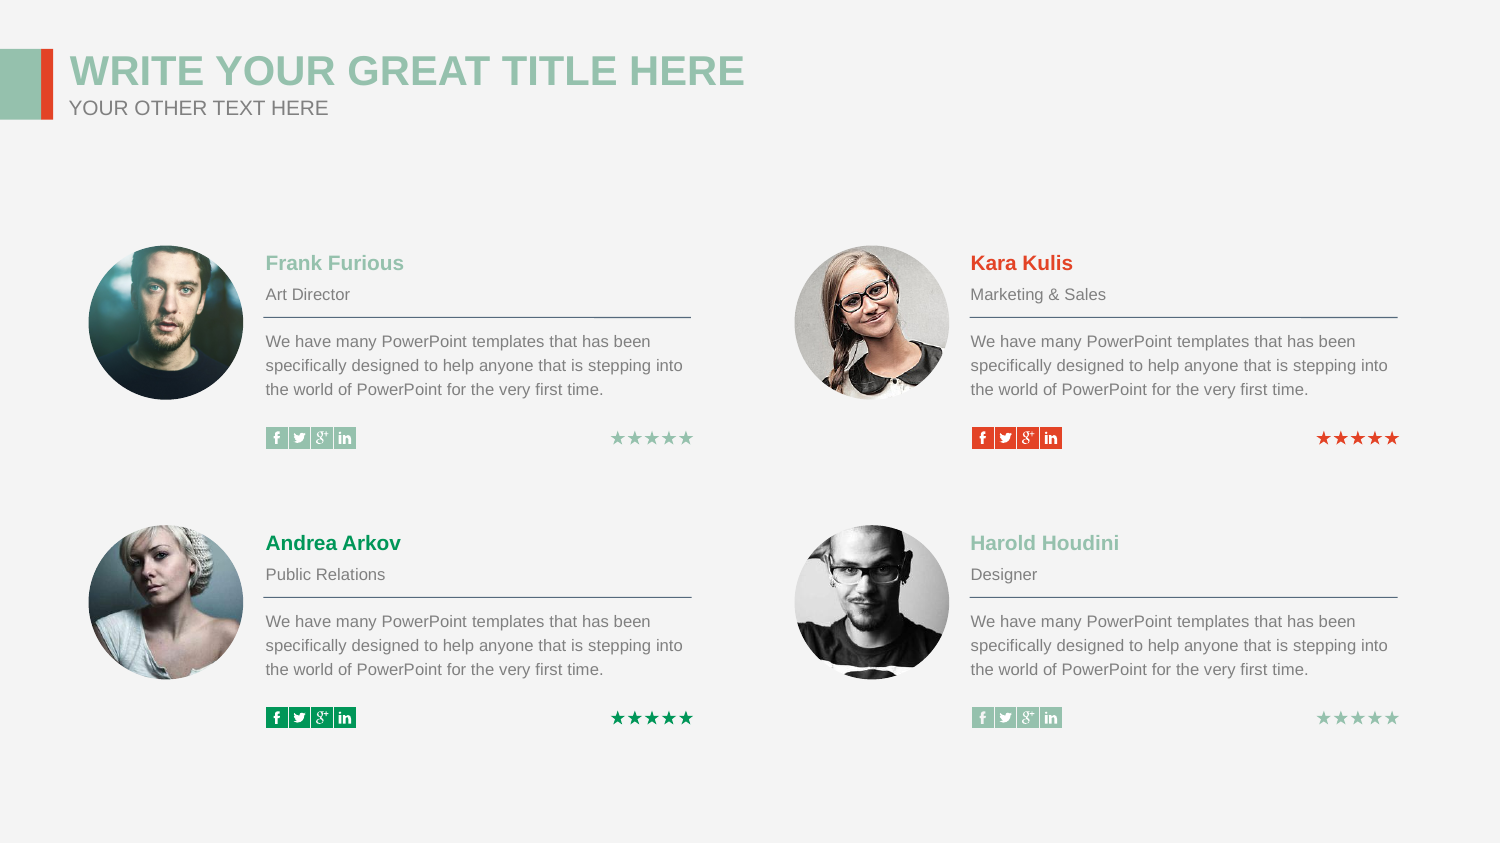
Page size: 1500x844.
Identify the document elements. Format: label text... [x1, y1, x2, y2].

text_box [661, 710, 677, 725]
text_box Marketing & Sales [970, 280, 1176, 305]
text_box We have many PowerPoint templates that has been specifically designed to help anyone that is stepping into the world of PowerPoint for the very first time. [970, 606, 1396, 679]
text_box [310, 706, 333, 729]
text_box [678, 710, 694, 725]
text_box [316, 431, 329, 444]
text_box We have many PowerPoint templates that has been specifically designed to help anyone that is stepping into the world of PowerPoint for the very first time. [265, 326, 691, 399]
text_box [310, 426, 333, 450]
text_box Kara Kulis [970, 244, 1113, 275]
text_box [1044, 711, 1058, 724]
text_box [288, 426, 310, 450]
text_box We have many PowerPoint templates that has been specifically designed to help anyone that is stepping into the world of PowerPoint for the very first time. [970, 326, 1396, 399]
text_box [1350, 710, 1366, 725]
text_box [794, 245, 950, 400]
text_box [644, 430, 660, 445]
text_box [1367, 430, 1383, 445]
text_box [273, 711, 280, 724]
text_box YOUR OTHER TEXT HERE [54, 86, 344, 127]
text_box [979, 711, 986, 724]
text_box [1384, 710, 1400, 725]
text_box [1039, 706, 1063, 729]
text_box Frank Furious [265, 244, 408, 275]
text_box [333, 706, 357, 729]
text_box Harold Houdini [970, 524, 1176, 555]
text_box [1333, 710, 1348, 725]
text_box [1016, 706, 1039, 729]
text_box [1333, 430, 1348, 445]
text_box [338, 711, 352, 724]
text_box [316, 711, 329, 724]
text_box [1039, 426, 1063, 450]
text_box [627, 710, 643, 725]
text_box [610, 430, 626, 445]
text_box [999, 432, 1012, 443]
text_box [1016, 426, 1039, 450]
text_box Andrea Arkov [265, 524, 408, 555]
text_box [0, 48, 54, 120]
text_box [293, 712, 306, 723]
text_box WRITE YOUR GREAT TITLE HERE [55, 36, 761, 102]
text_box [627, 430, 643, 445]
text_box [644, 710, 660, 725]
text_box [333, 426, 357, 450]
text_box Art Director [265, 280, 361, 305]
text_box [971, 426, 994, 450]
text_box [610, 710, 626, 725]
text_box [678, 430, 694, 445]
text_box [1367, 710, 1383, 725]
text_box We have many PowerPoint templates that has been specifically designed to help anyone that is stepping into the world of PowerPoint for the very first time. [265, 606, 691, 679]
text_box [1022, 431, 1035, 444]
text_box [1350, 430, 1366, 445]
text_box [1044, 431, 1058, 444]
text_box [1022, 711, 1035, 724]
text_box Public Relations [265, 560, 502, 584]
text_box [661, 430, 677, 445]
text_box [1316, 710, 1331, 725]
text_box [88, 245, 244, 400]
text_box [994, 706, 1016, 729]
text_box [794, 525, 950, 680]
text_box [1384, 430, 1400, 445]
text_box Designer [970, 560, 1066, 584]
text_box [88, 525, 244, 680]
text_box [273, 431, 280, 444]
text_box [994, 426, 1016, 450]
text_box [265, 426, 288, 450]
text_box [338, 431, 352, 444]
text_box [979, 431, 986, 444]
text_box [1316, 430, 1331, 445]
text_box [288, 706, 310, 729]
text_box [999, 712, 1012, 723]
text_box [971, 706, 994, 729]
text_box [265, 706, 288, 729]
text_box [293, 432, 306, 443]
